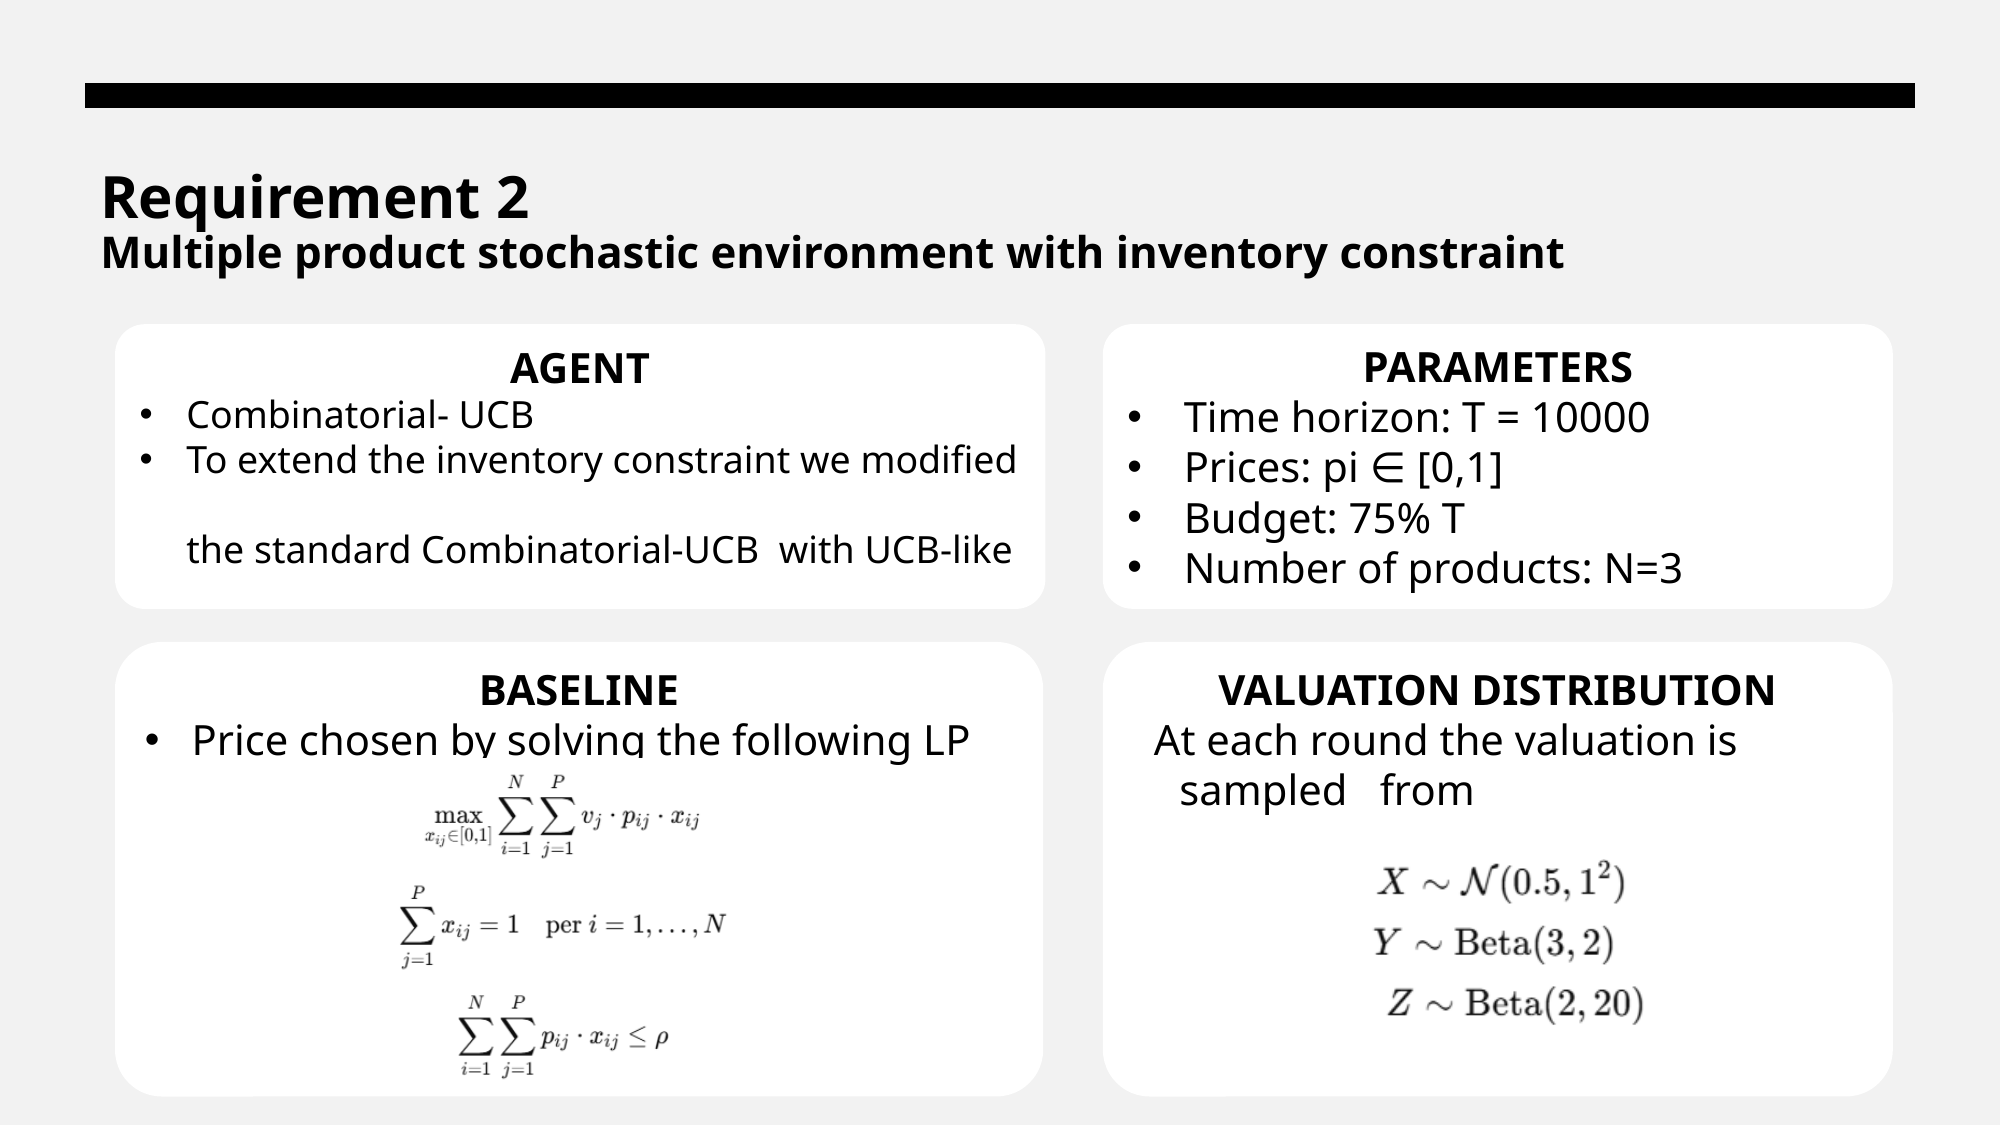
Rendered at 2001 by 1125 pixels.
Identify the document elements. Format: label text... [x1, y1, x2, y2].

picture [385, 758, 756, 1096]
picture [1368, 859, 1658, 911]
text_box AGENT Combinatorial- UCB To extend the inventory constraint we modified the standard Combinatorial-UCB with UCB-like [115, 324, 1046, 609]
picture [1368, 972, 1679, 1035]
text_box BASELINE Price chosen by solving the following LP [115, 641, 1044, 1097]
text_box Requirement 2 Multiple product stochastic environment with inventory constraint [85, 160, 1886, 326]
text_box VALUATION DISTRIBUTION At each round the valuation is sampled from [1102, 641, 1893, 1097]
picture [1347, 914, 1679, 971]
text_box PARAMETERS Time horizon: T = 10000 Prices: pi ∈ [0,1] Budget: 75% T Number of products: N=3 [1102, 324, 1893, 609]
